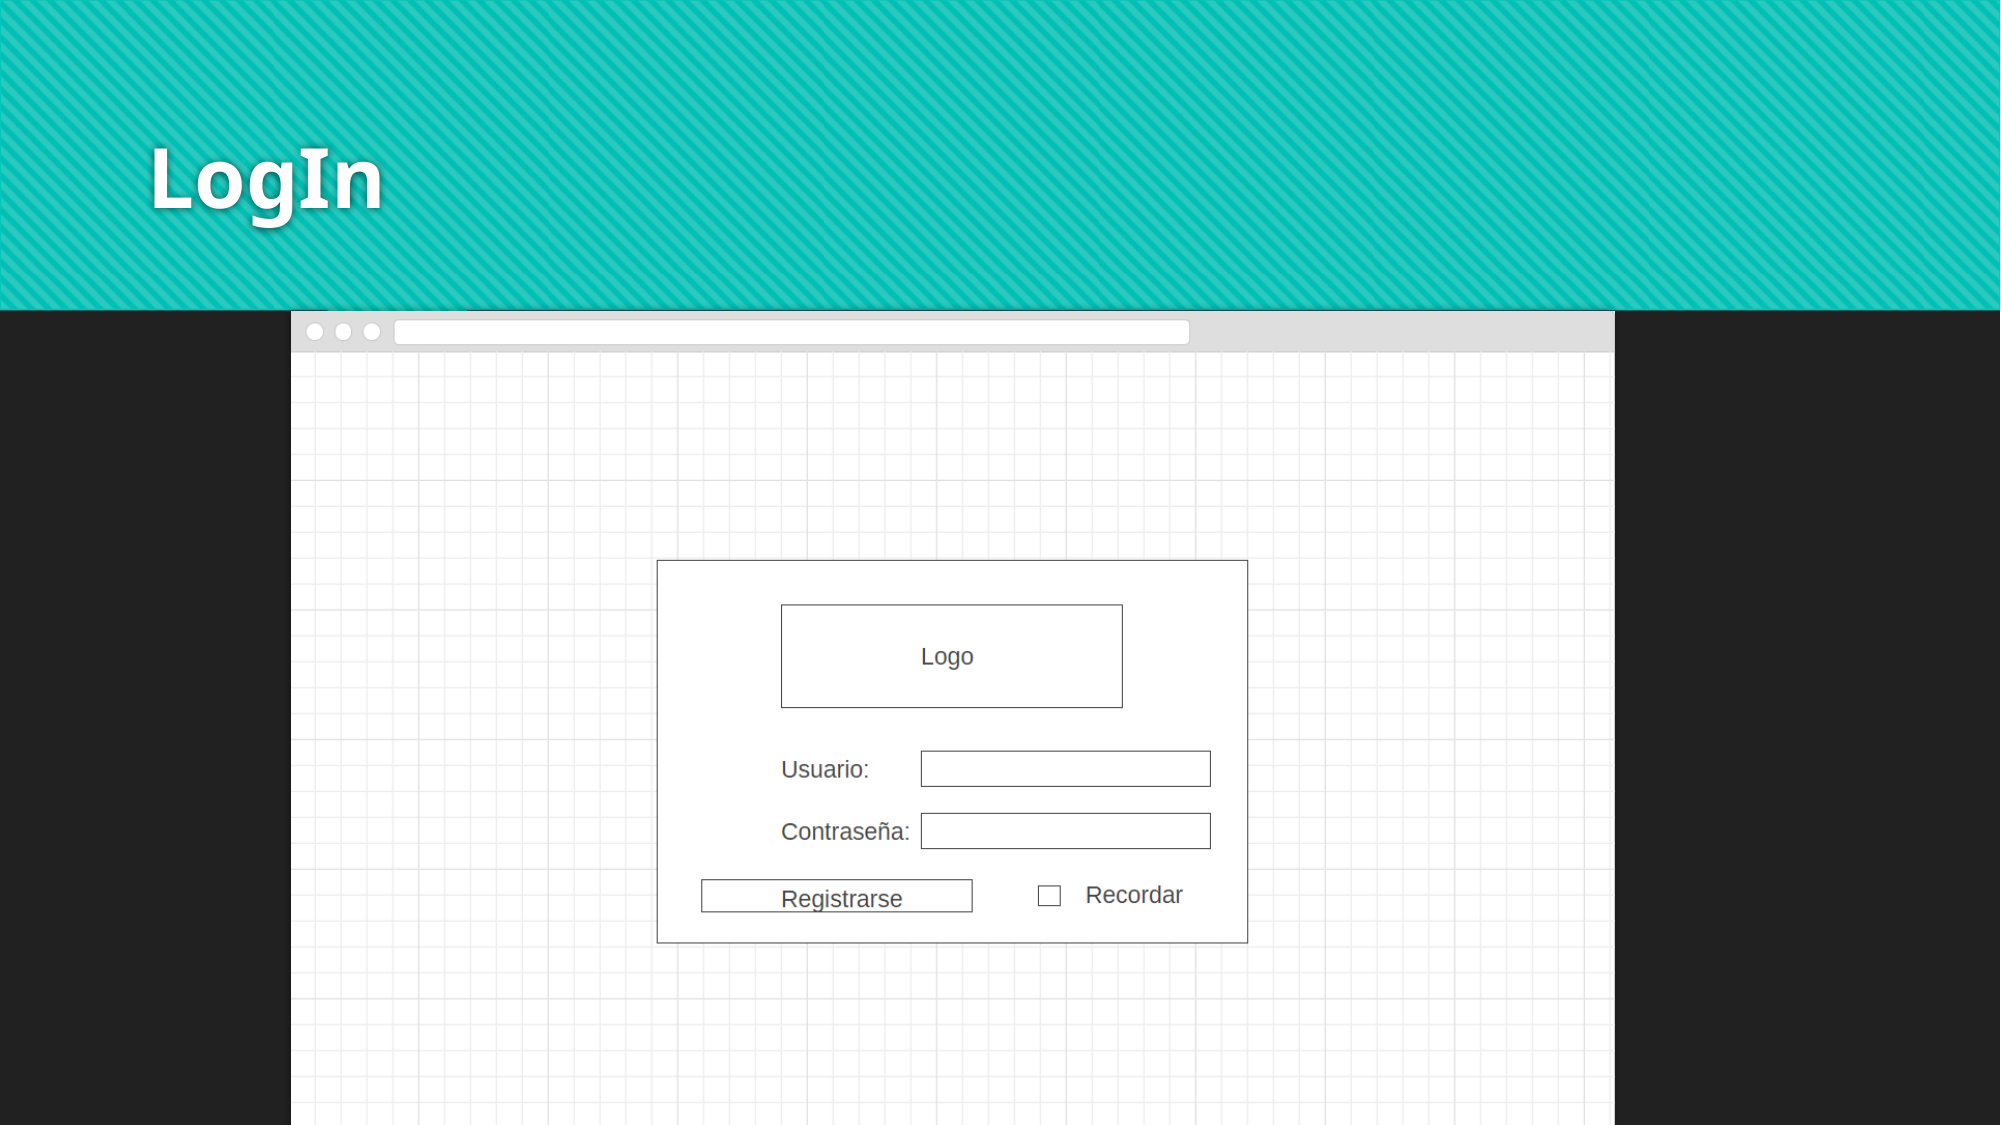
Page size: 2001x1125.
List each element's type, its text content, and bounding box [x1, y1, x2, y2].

title LogIn [132, 73, 1868, 233]
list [291, 311, 1615, 1125]
